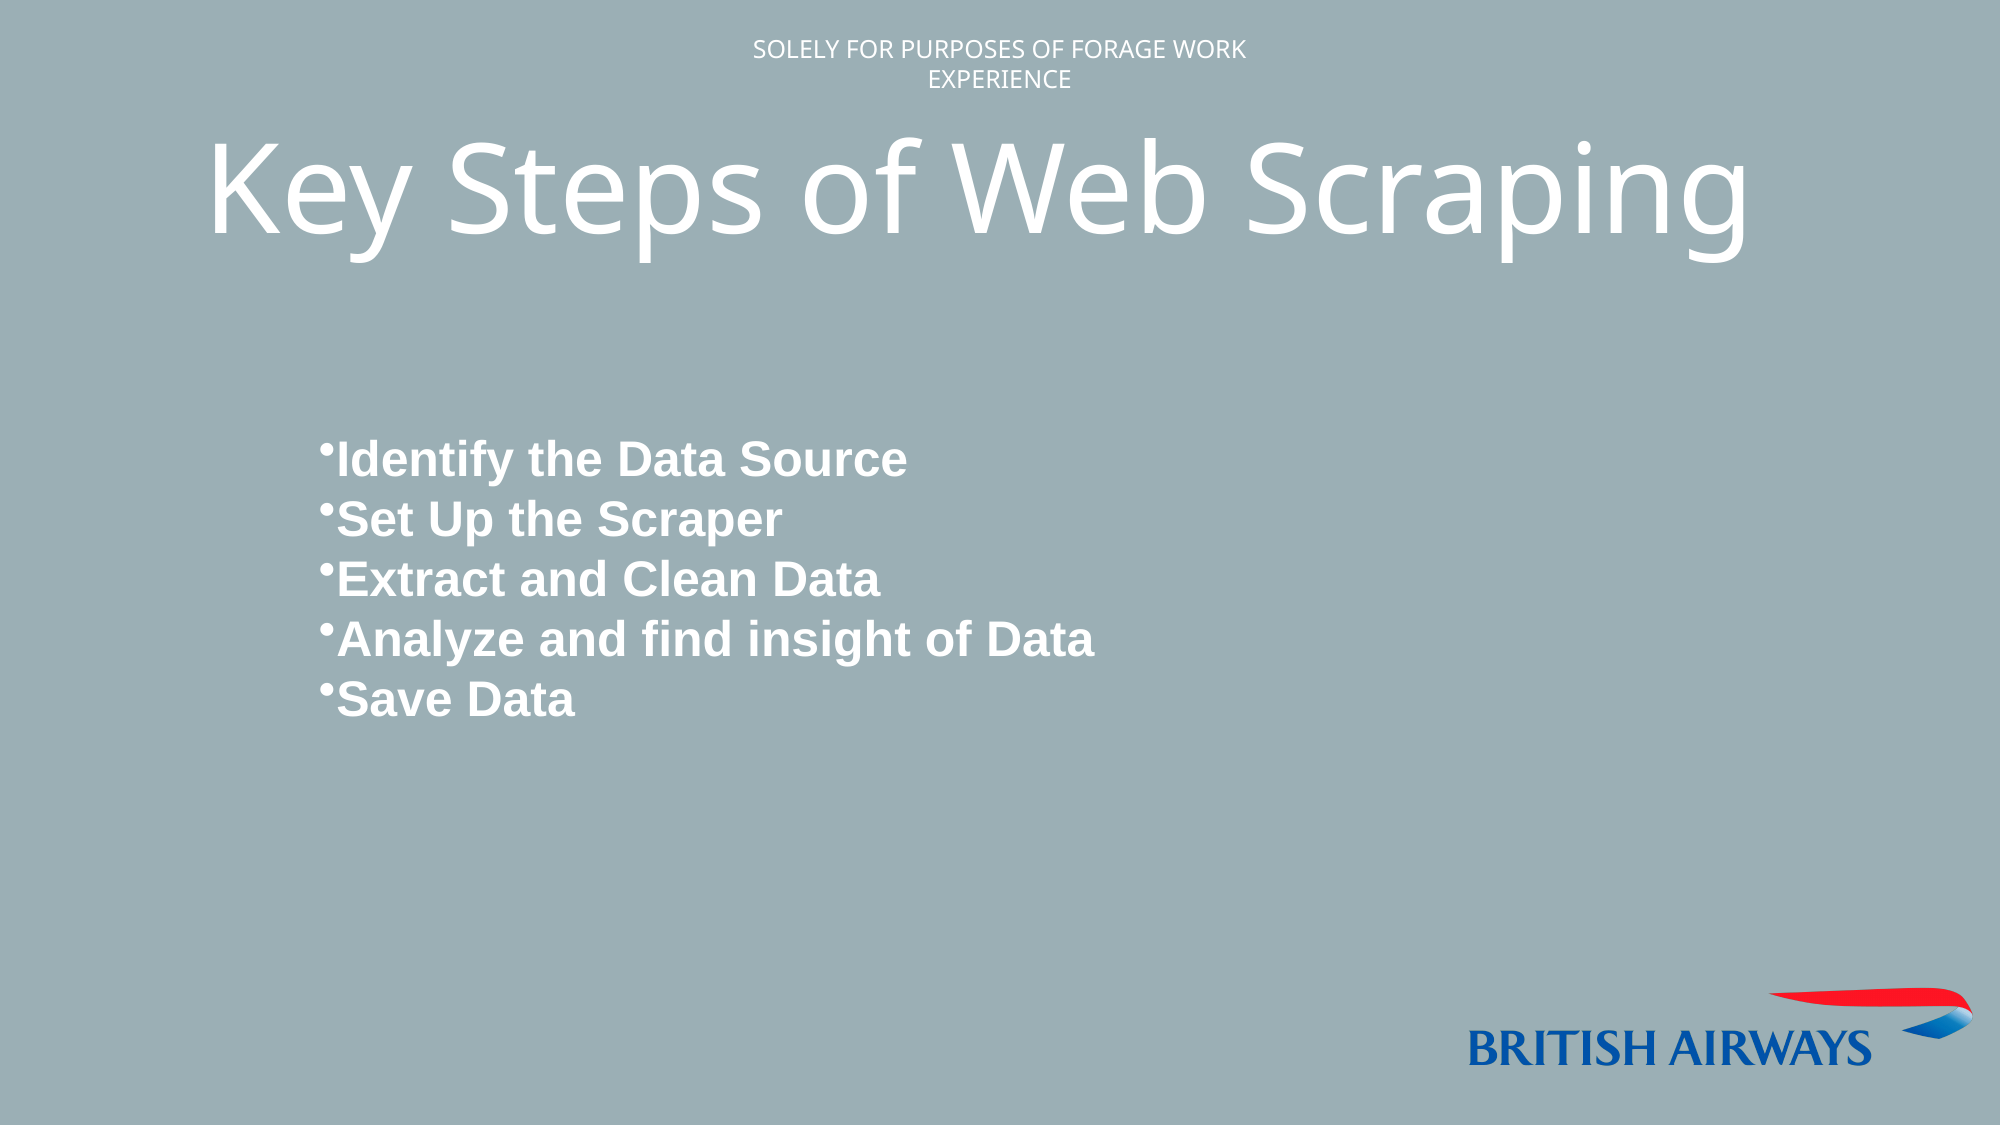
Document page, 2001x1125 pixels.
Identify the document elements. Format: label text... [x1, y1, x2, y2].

picture [1465, 884, 1976, 1125]
text_box Identify the Data Source Set Up the Scraper Extract and Clean Data Analyze and find insight of Data Save Data [303, 418, 1413, 734]
text_box .. [303, 802, 1657, 1125]
text_box Key Steps of Web Scraping [117, 50, 1843, 268]
